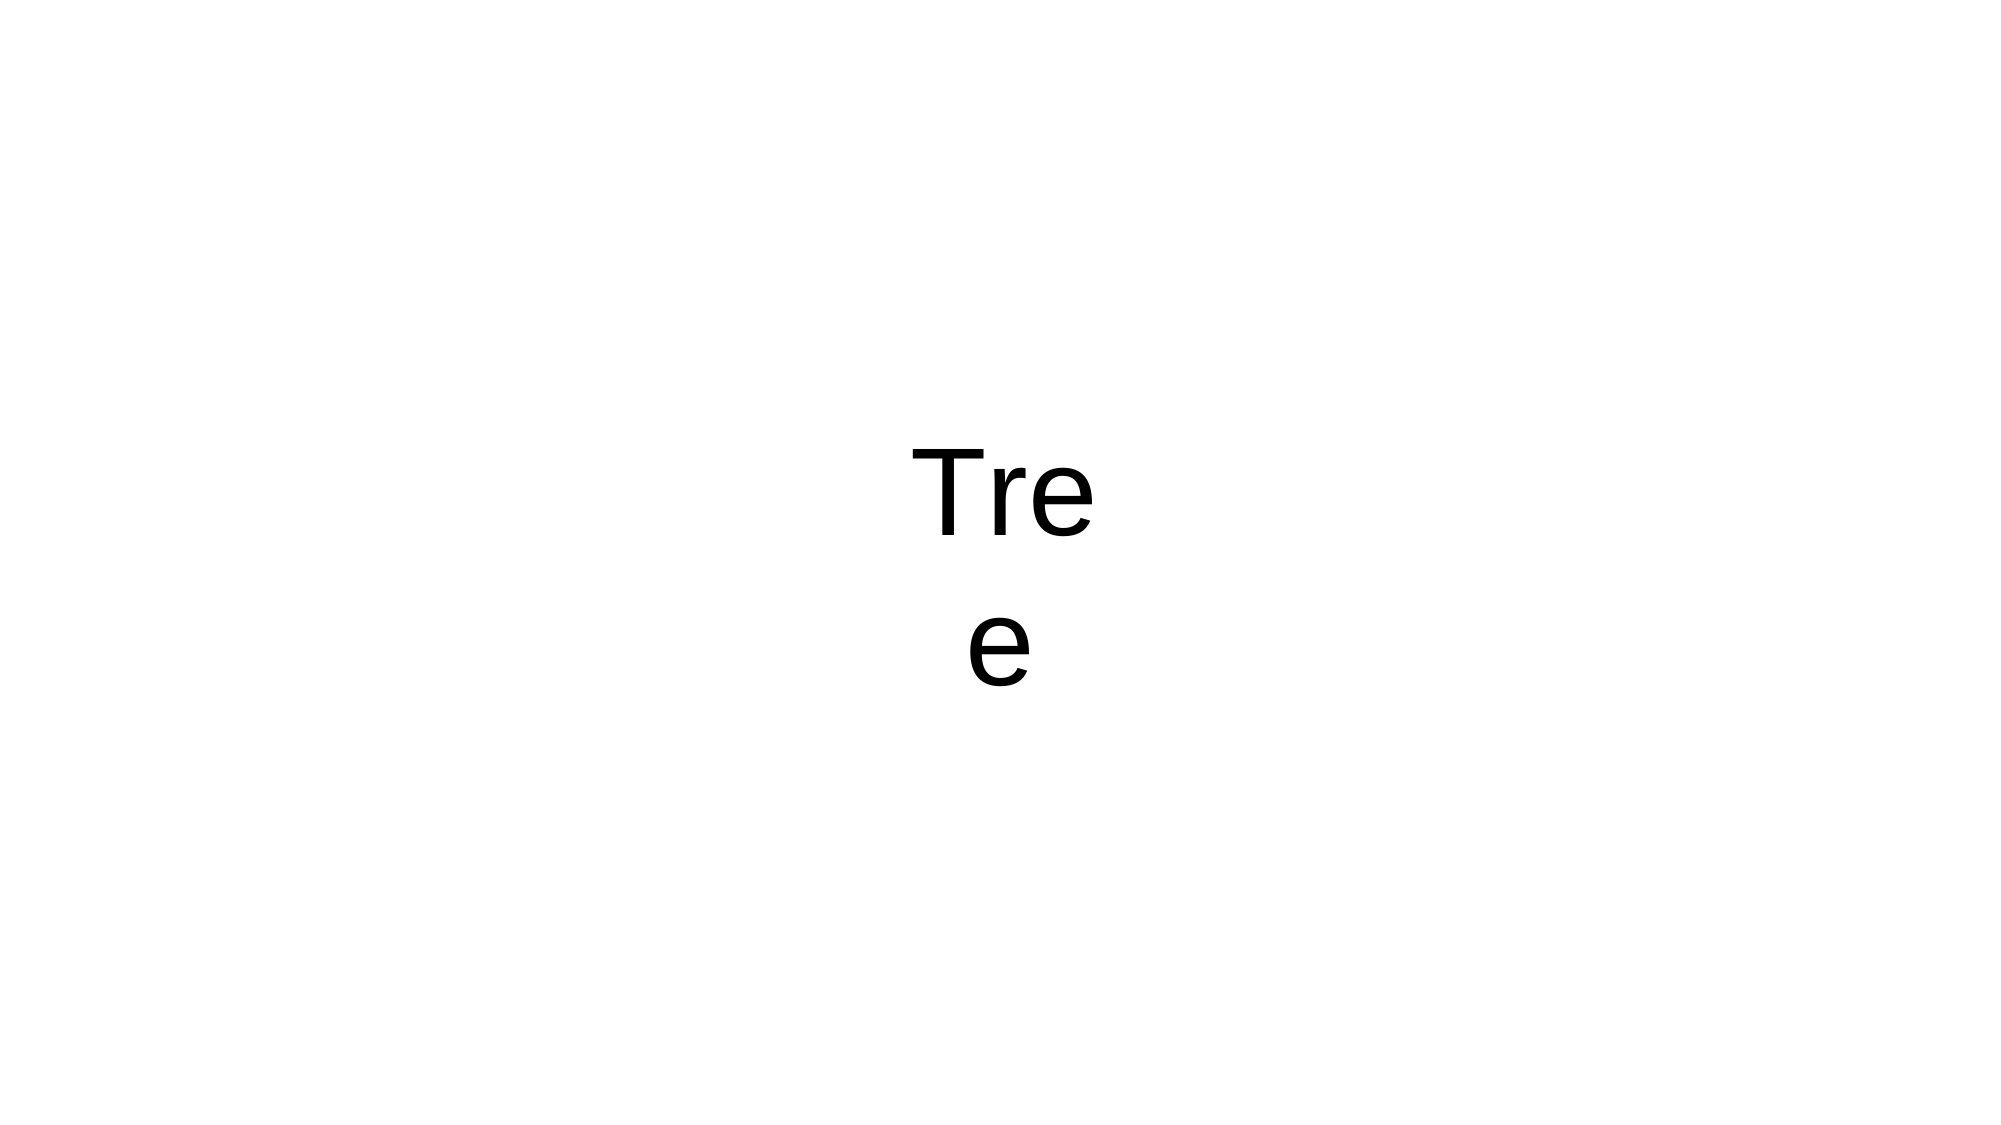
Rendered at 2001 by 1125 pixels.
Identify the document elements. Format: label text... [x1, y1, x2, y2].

title Tree [889, 336, 1111, 711]
